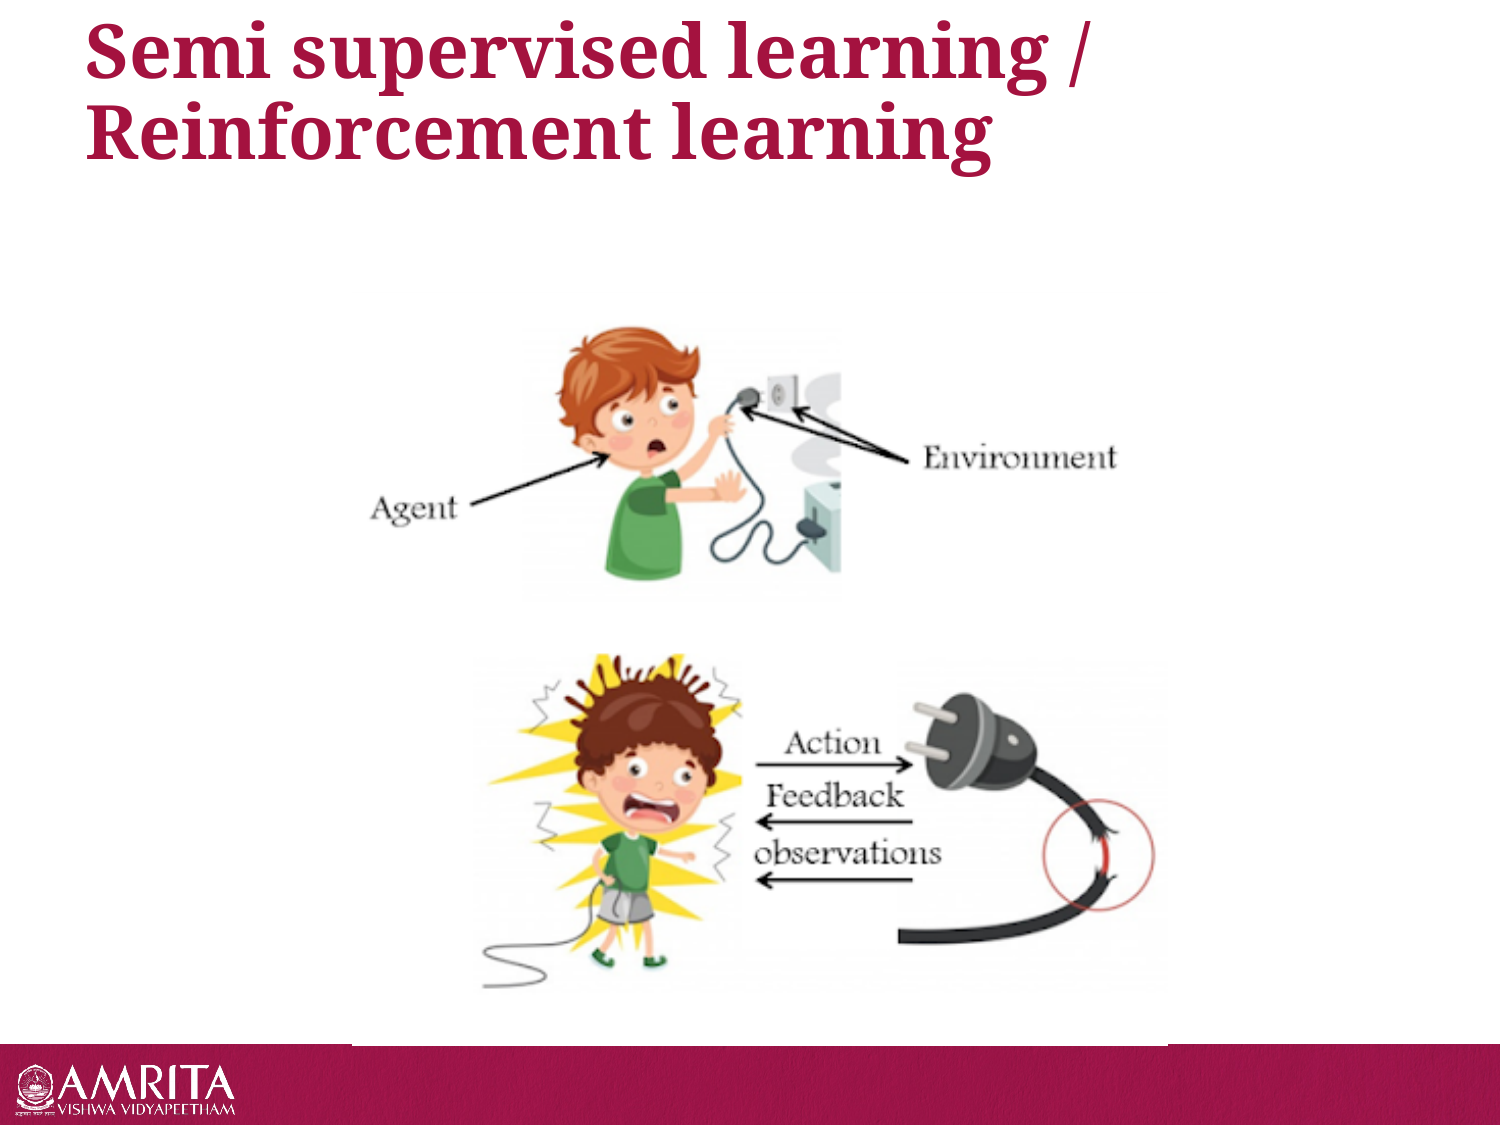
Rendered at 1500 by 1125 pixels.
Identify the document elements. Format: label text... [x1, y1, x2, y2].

title Semi supervised learning / Reinforcement learning [70, 57, 1450, 134]
picture [0, 291, 1500, 1125]
